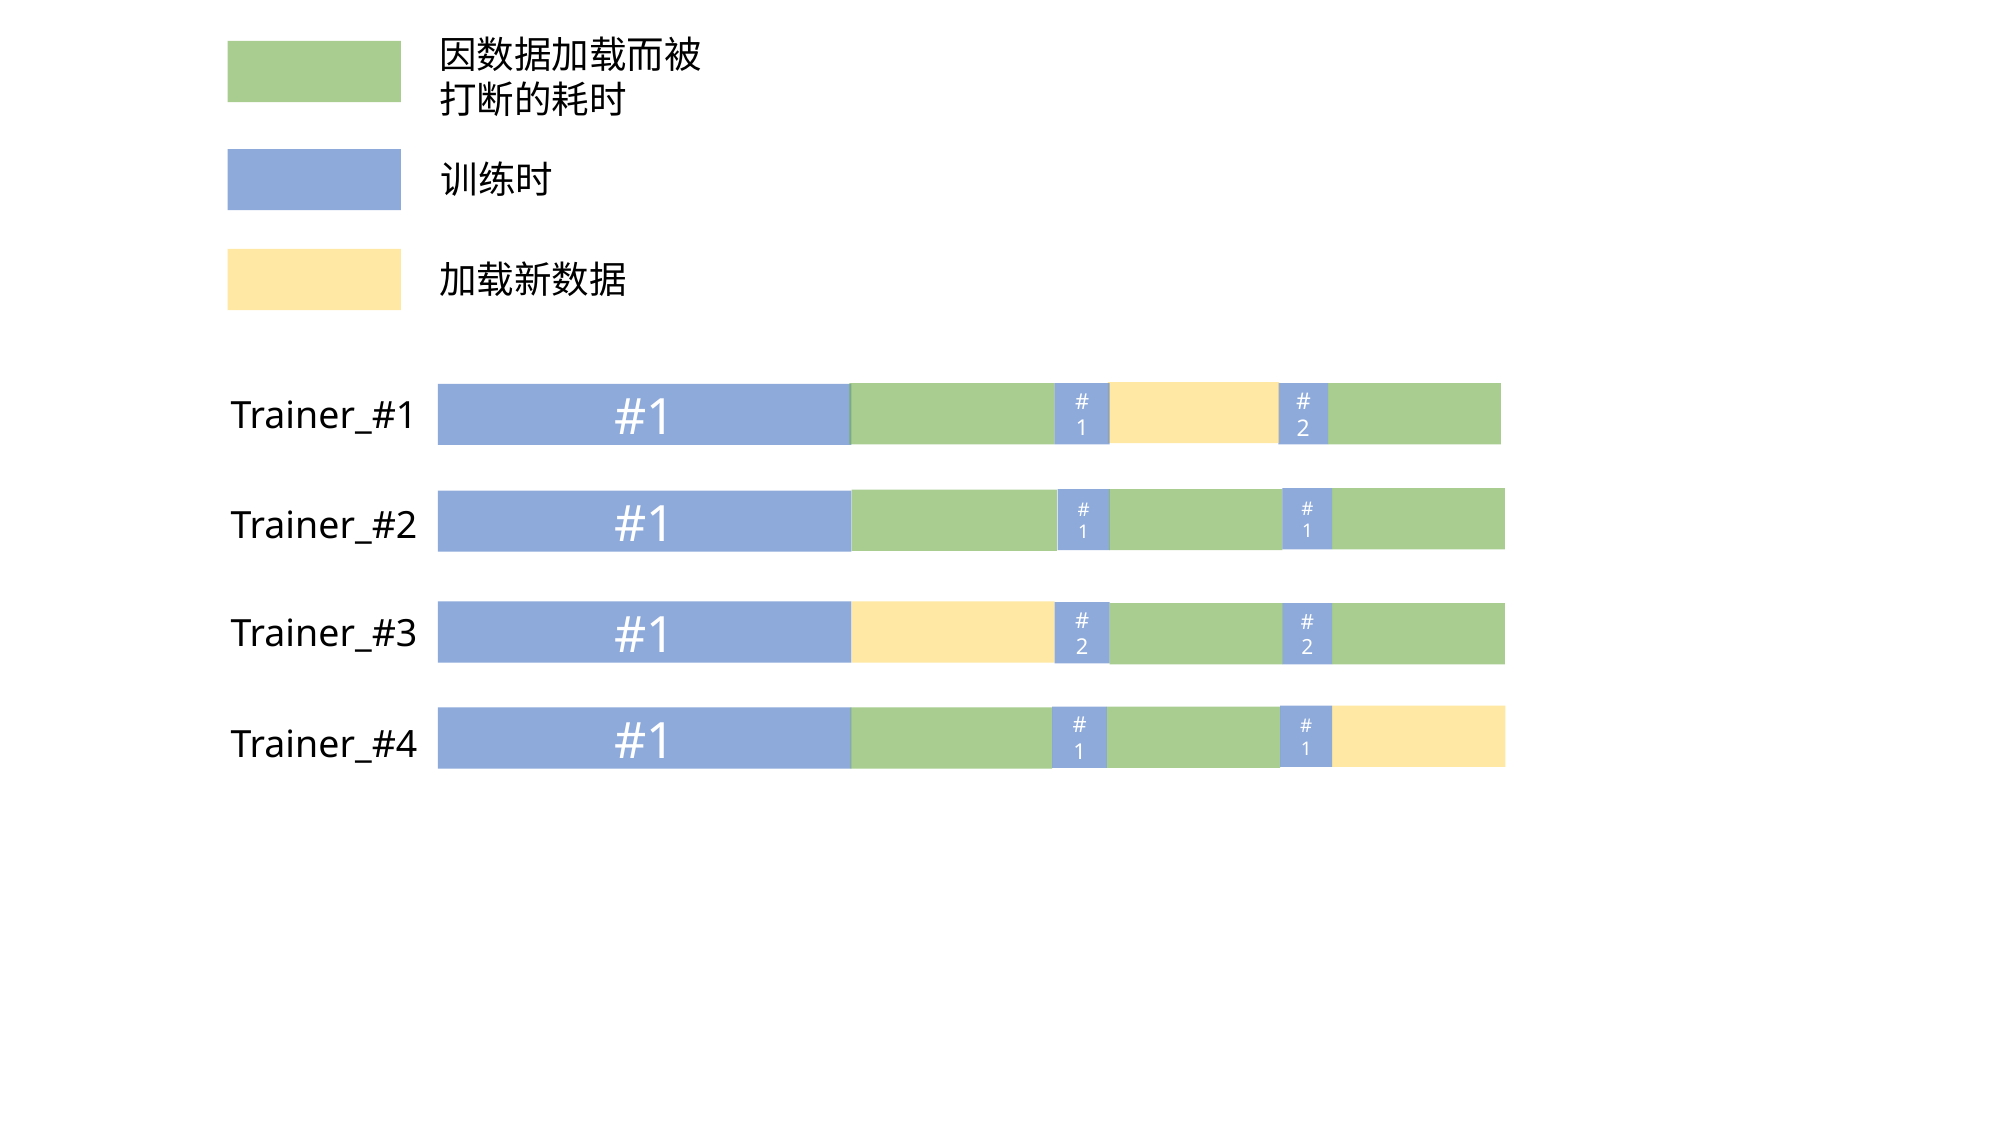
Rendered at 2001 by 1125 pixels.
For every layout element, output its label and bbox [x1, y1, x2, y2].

text_box [215, 23, 1506, 774]
